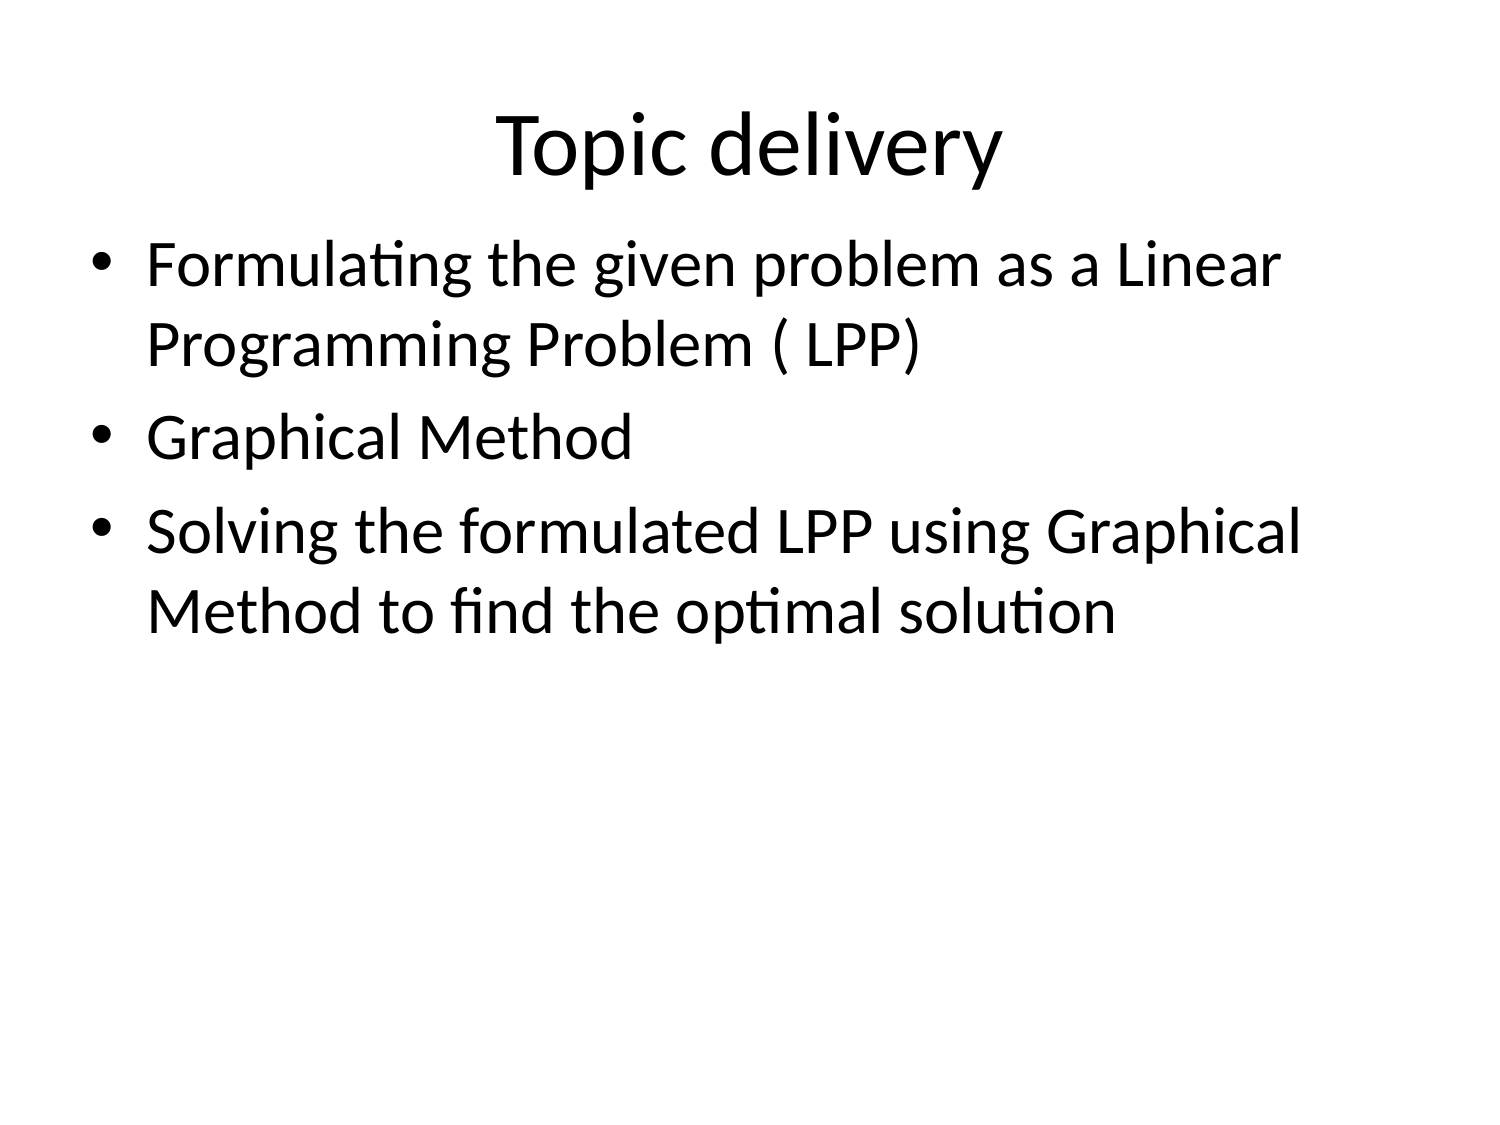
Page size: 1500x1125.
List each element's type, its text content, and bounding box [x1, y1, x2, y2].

list Formulating the given problem as a Linear Programming Problem ( LPP) Graphical Method Solving the formulated LPP using Graphical Method to find the optimal solution [75, 212, 1425, 1005]
title Topic delivery [75, 45, 1425, 212]
